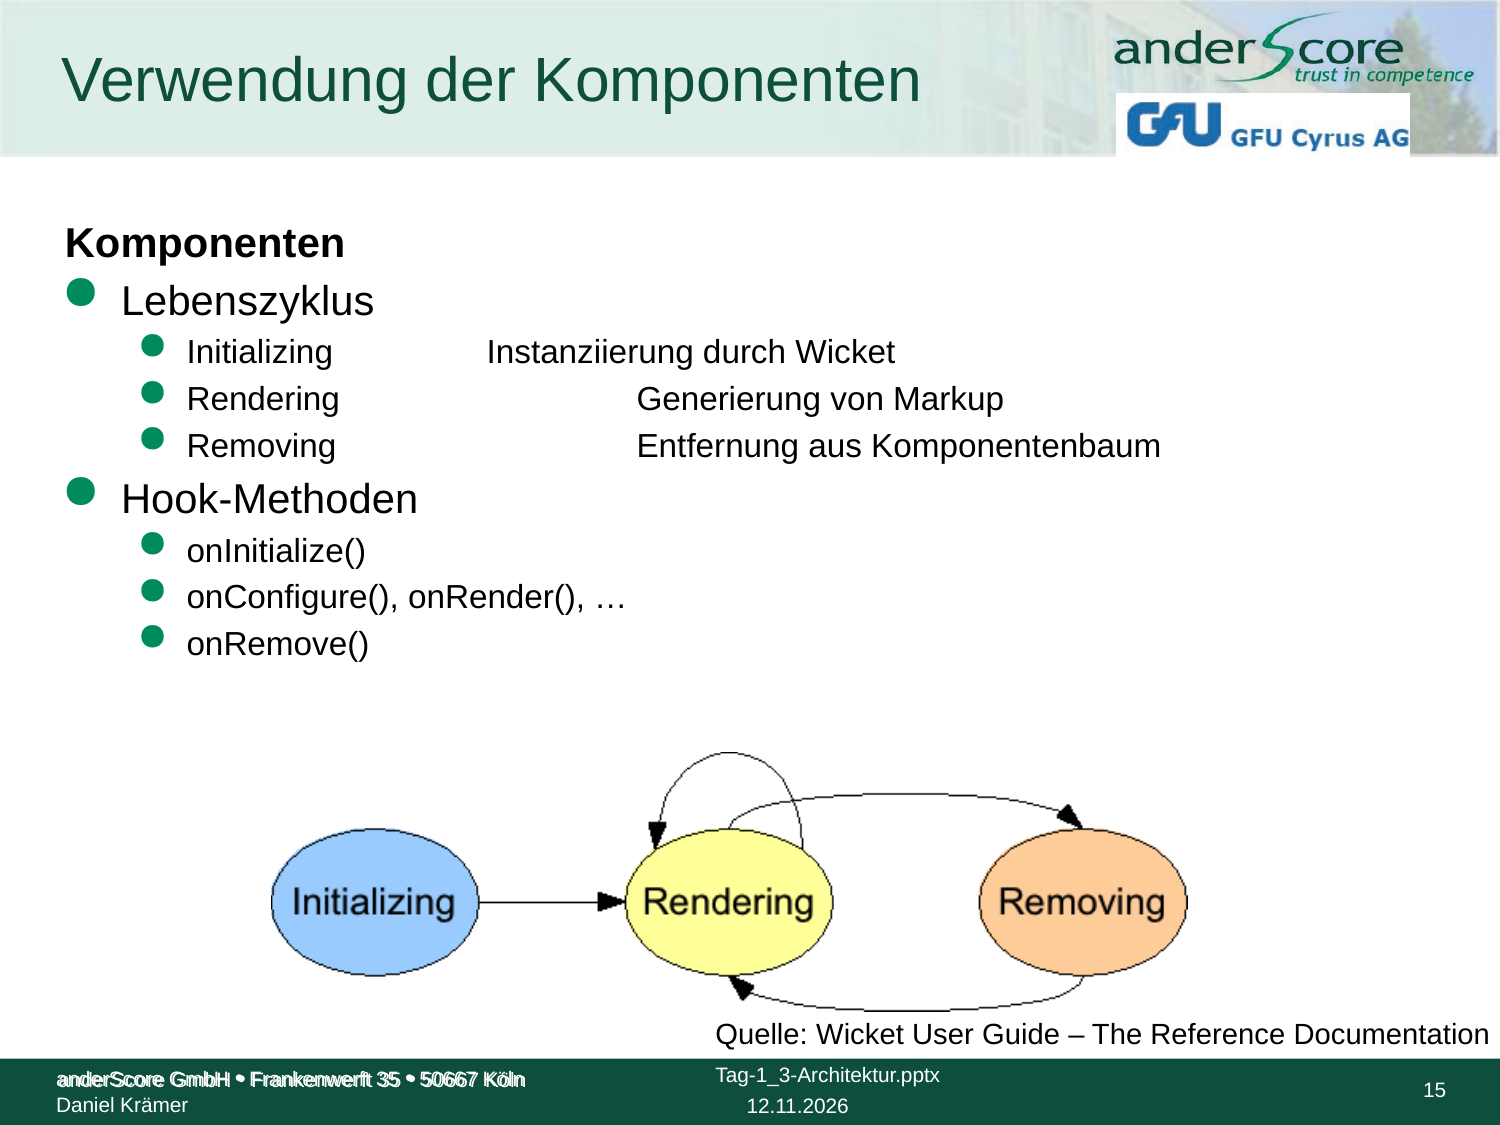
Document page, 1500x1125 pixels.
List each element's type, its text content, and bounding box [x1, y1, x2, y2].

picture [0, 0, 1500, 157]
picture [271, 751, 1188, 1012]
list Komponenten Lebenszyklus Initializing Instanziierung durch Wicket Rendering Generierung von Markup Removing Entfernung aus Komponentenbaum Hook-Methoden onInitialize() onConfigure(), onRender(), … onRemove() [49, 207, 1460, 1000]
title Verwendung der Komponenten [46, 23, 975, 140]
text_box Quelle: Wicket User Guide – The Reference Documentation [632, 1008, 1500, 1058]
